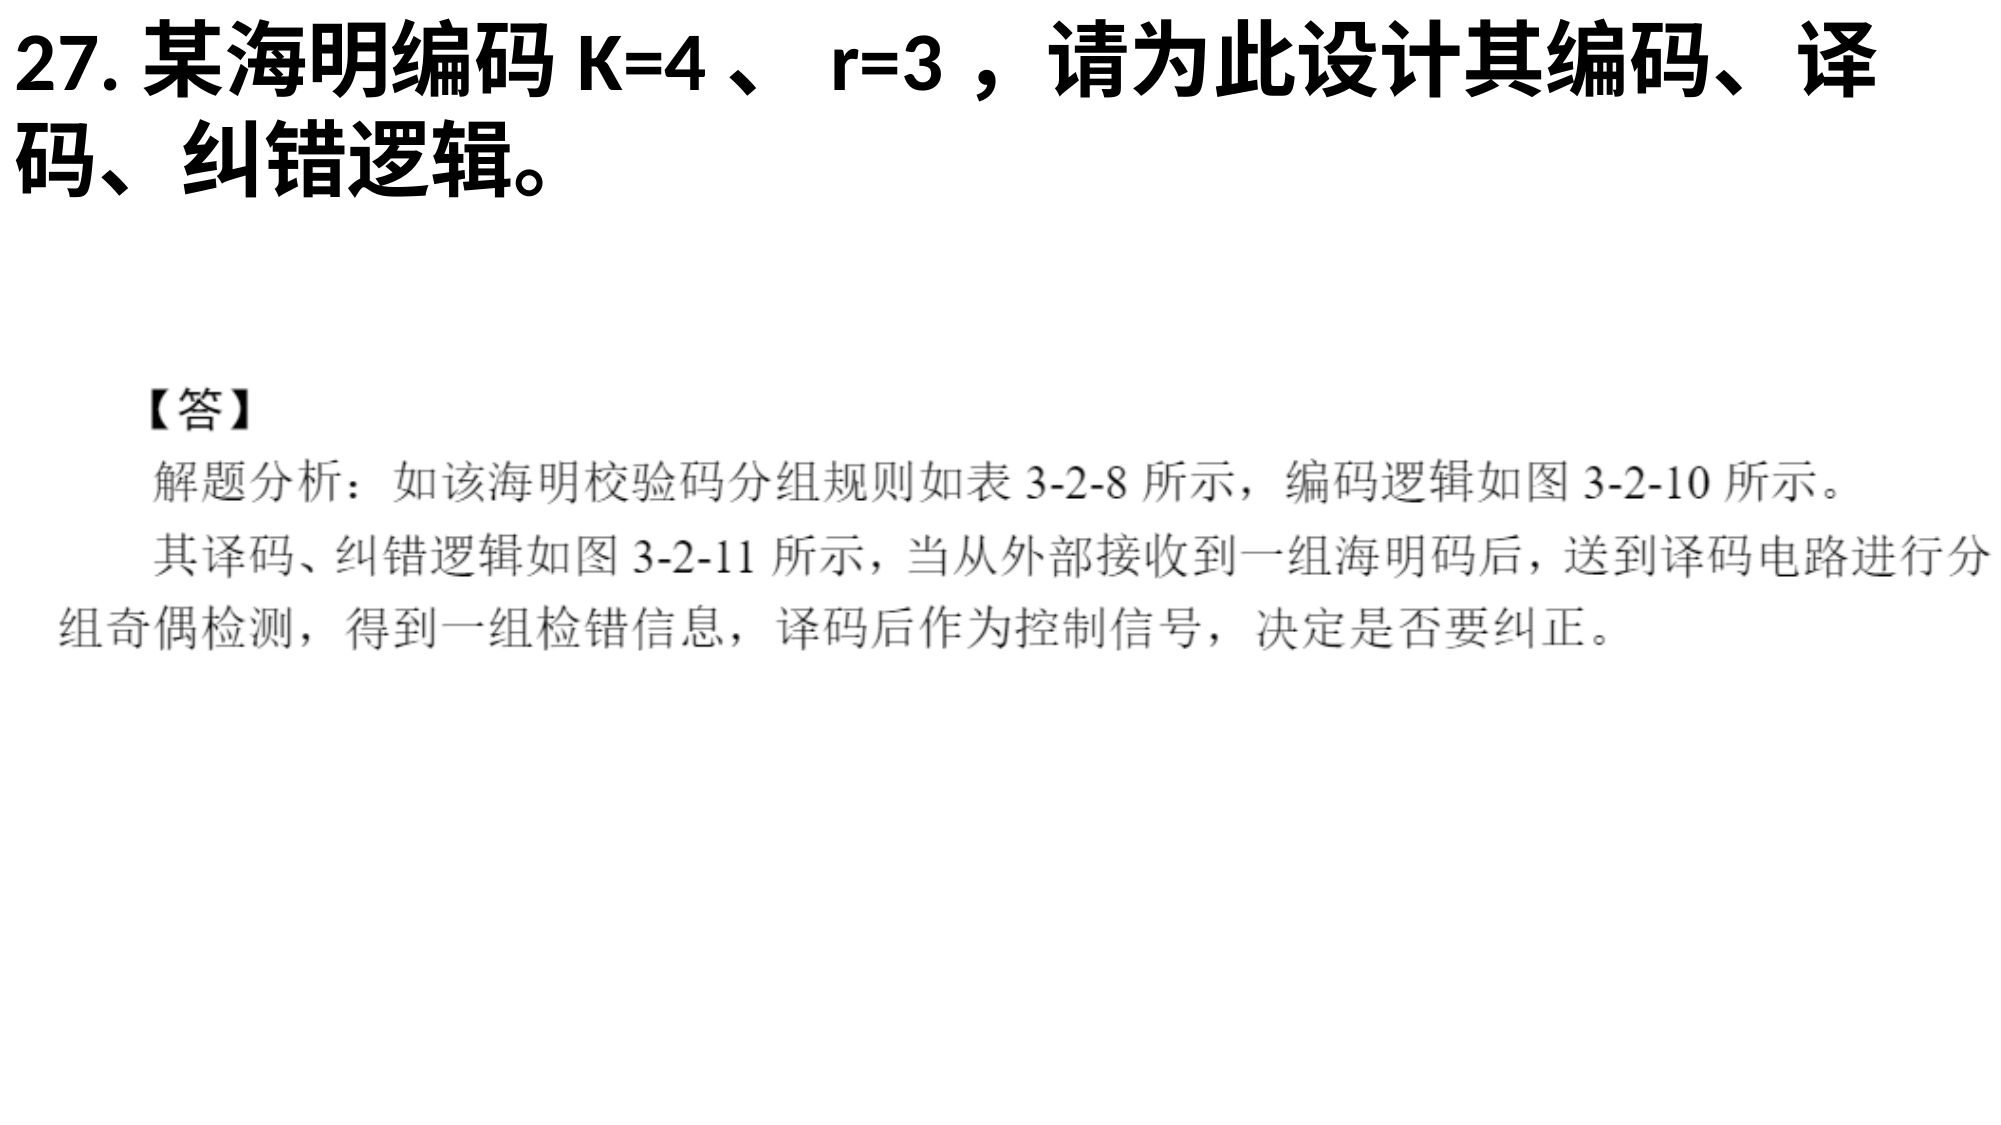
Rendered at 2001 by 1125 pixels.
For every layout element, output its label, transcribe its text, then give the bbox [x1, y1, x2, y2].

text_box 27.某海明编码K=4、r=3，请为此设计其编码、译码、纠错逻辑。 [0, 0, 1950, 215]
picture [13, 383, 2000, 670]
